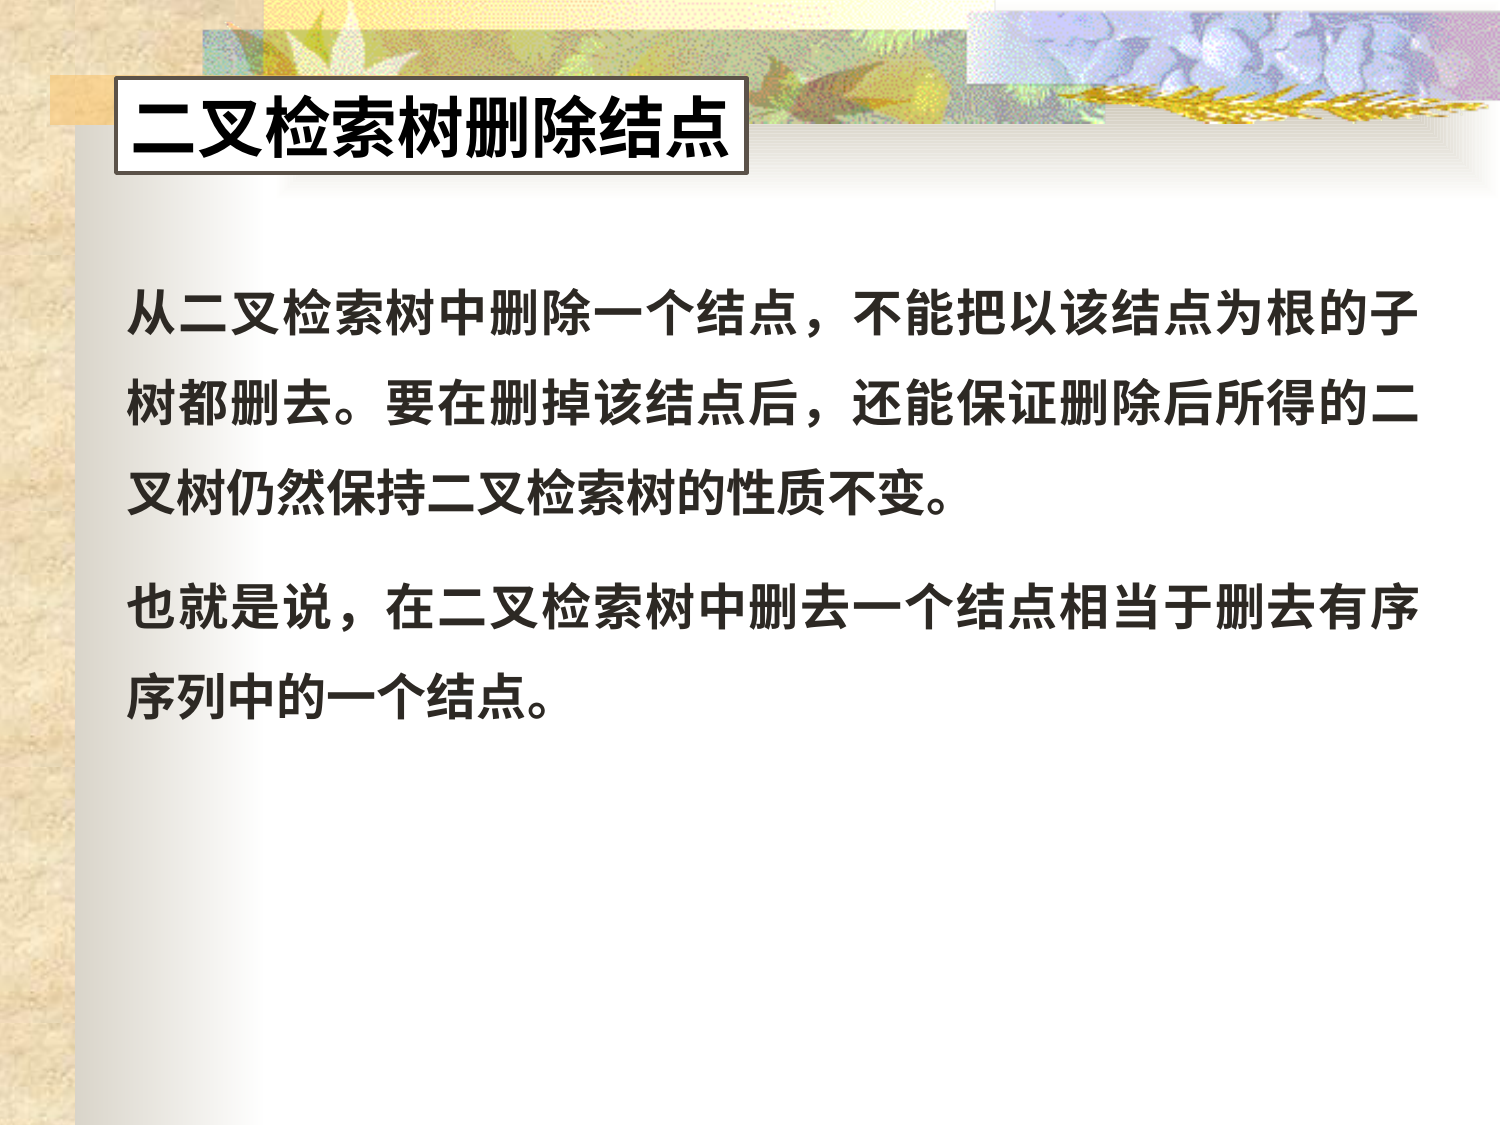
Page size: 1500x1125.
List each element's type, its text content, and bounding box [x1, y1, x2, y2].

picture [0, 0, 1500, 1125]
text_box 从二叉检索树中删除一个结点，不能把以该结点为根的子树都删去。要在删掉该结点后，还能保证删除后所得的二叉树仍然保持二叉检索树的性质不变。 也就是说，在二叉检索树中删去一个结点相当于删去有序序列中的一个结点。 [112, 243, 1435, 734]
text_box 二叉检索树删除结点 [114, 76, 749, 175]
